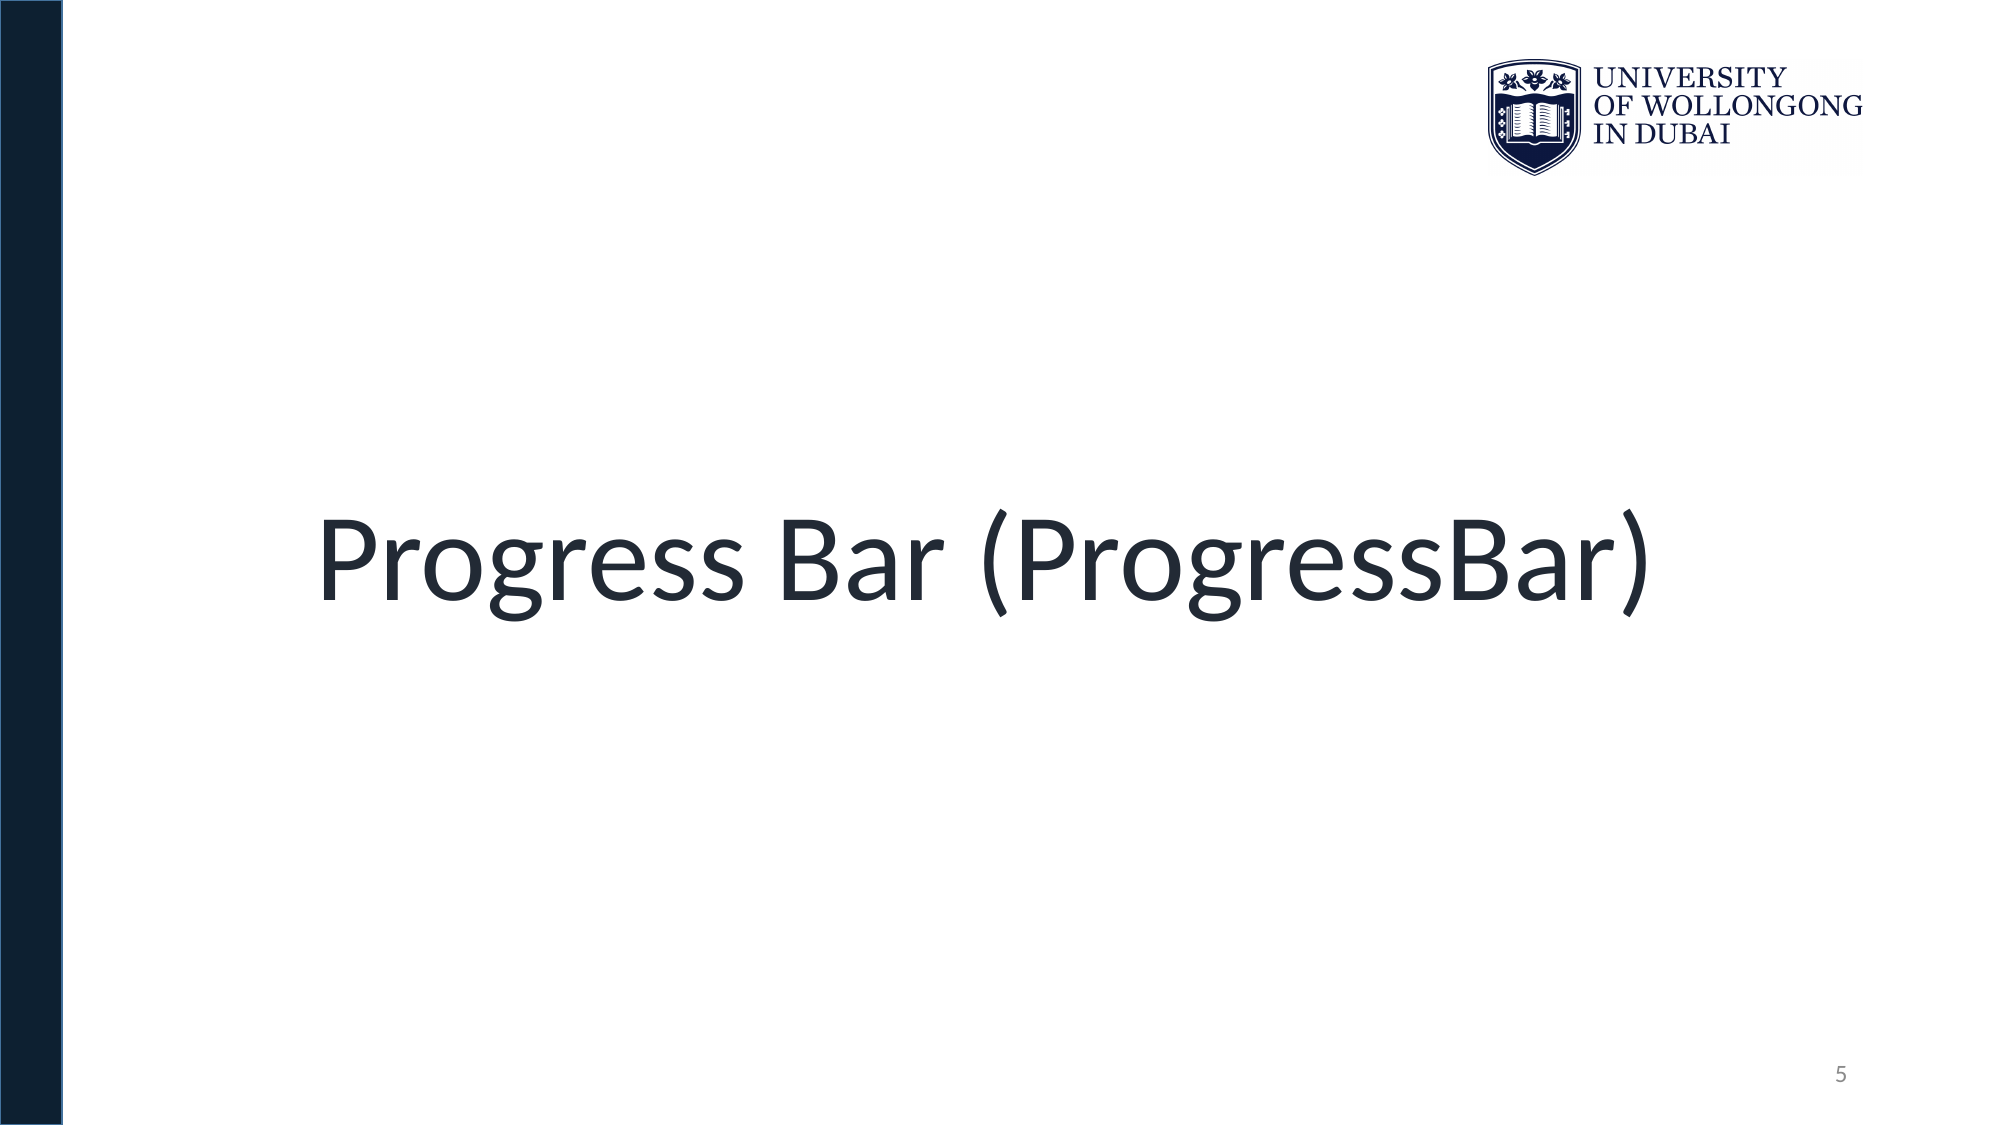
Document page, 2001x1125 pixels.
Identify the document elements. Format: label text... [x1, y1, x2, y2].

picture [1488, 59, 1863, 176]
slide_number 5 [1412, 1042, 1863, 1103]
text_box Progress Bar (ProgressBar) [137, 299, 1863, 1014]
